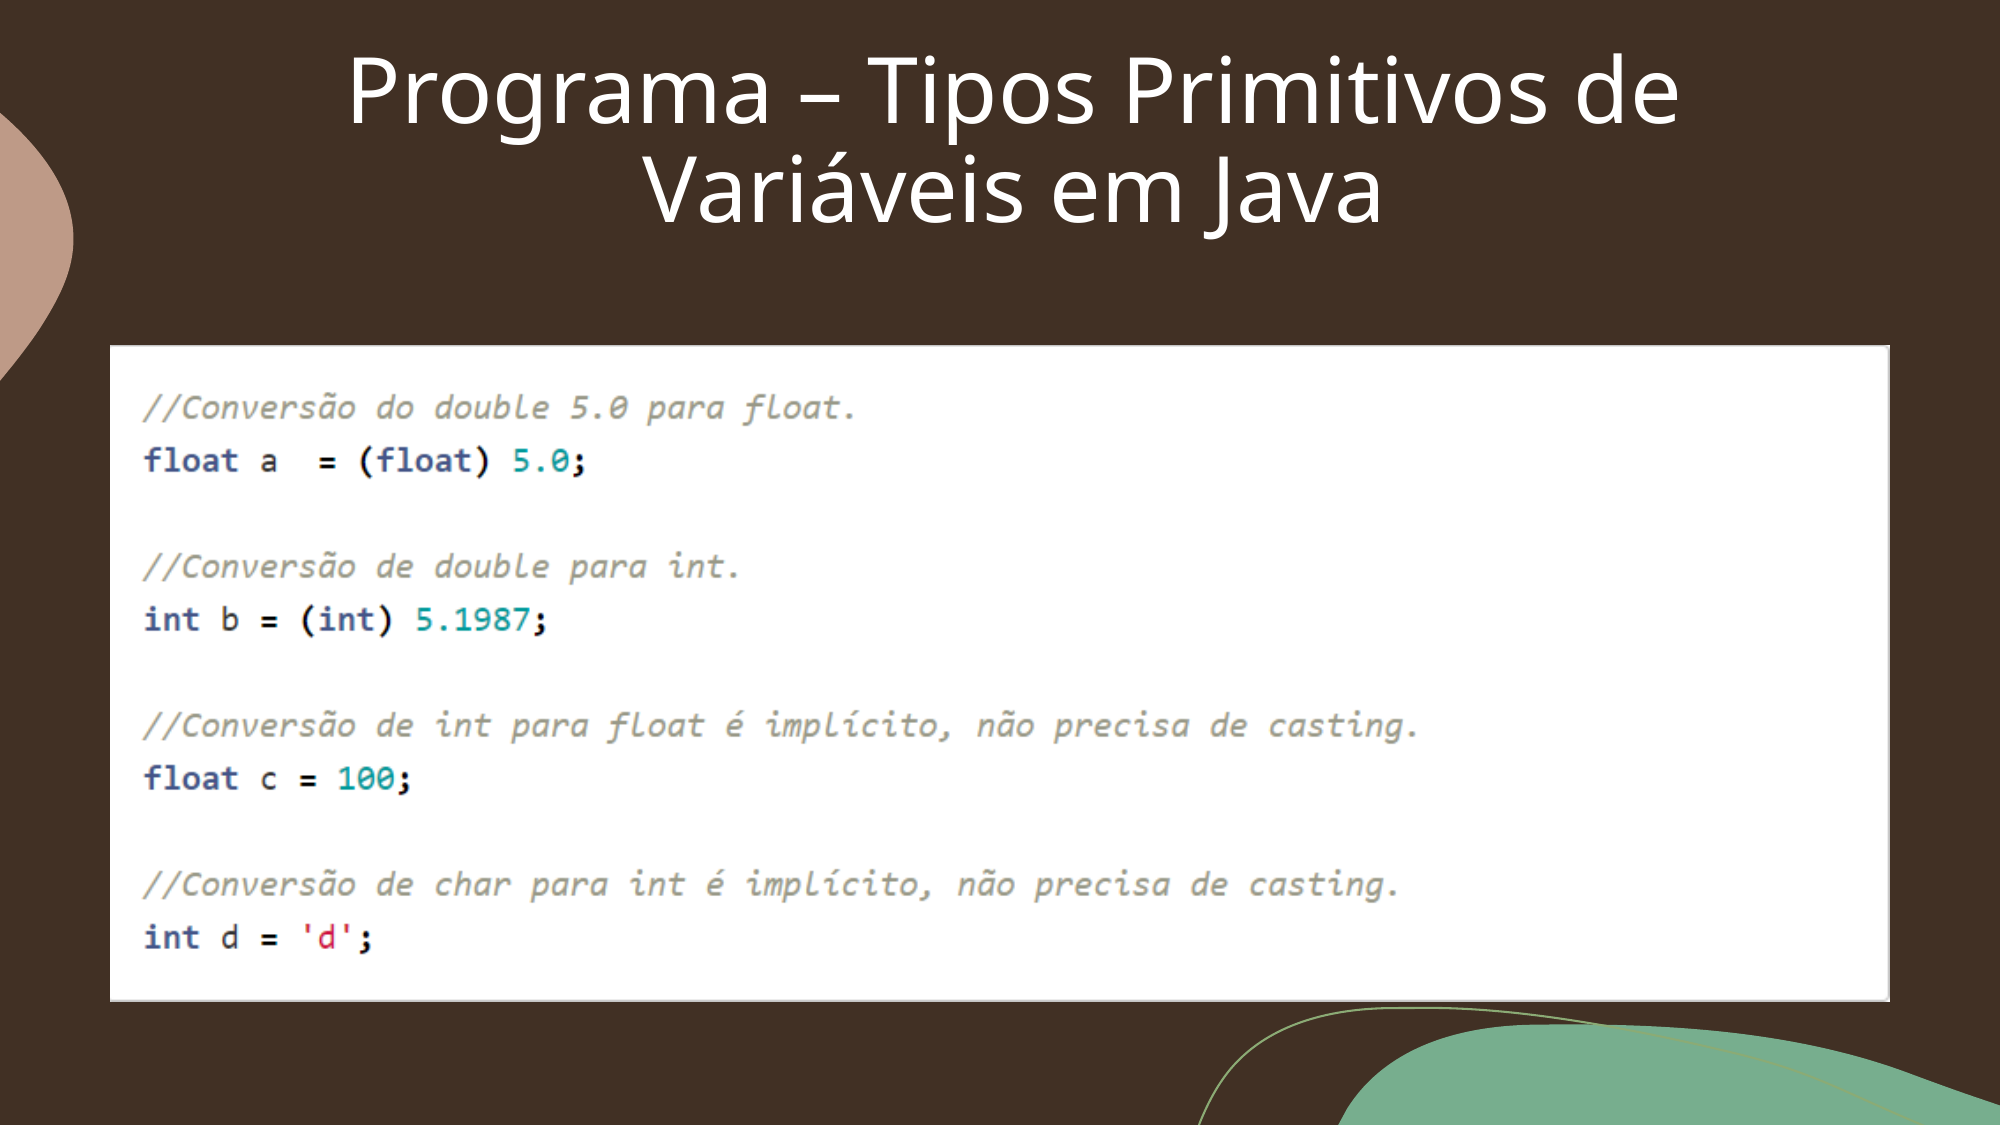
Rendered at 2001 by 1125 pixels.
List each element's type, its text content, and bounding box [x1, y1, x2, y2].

title Programa – Tipos Primitivos de Variáveis em Java [139, 18, 1890, 268]
picture [109, 345, 1890, 1002]
